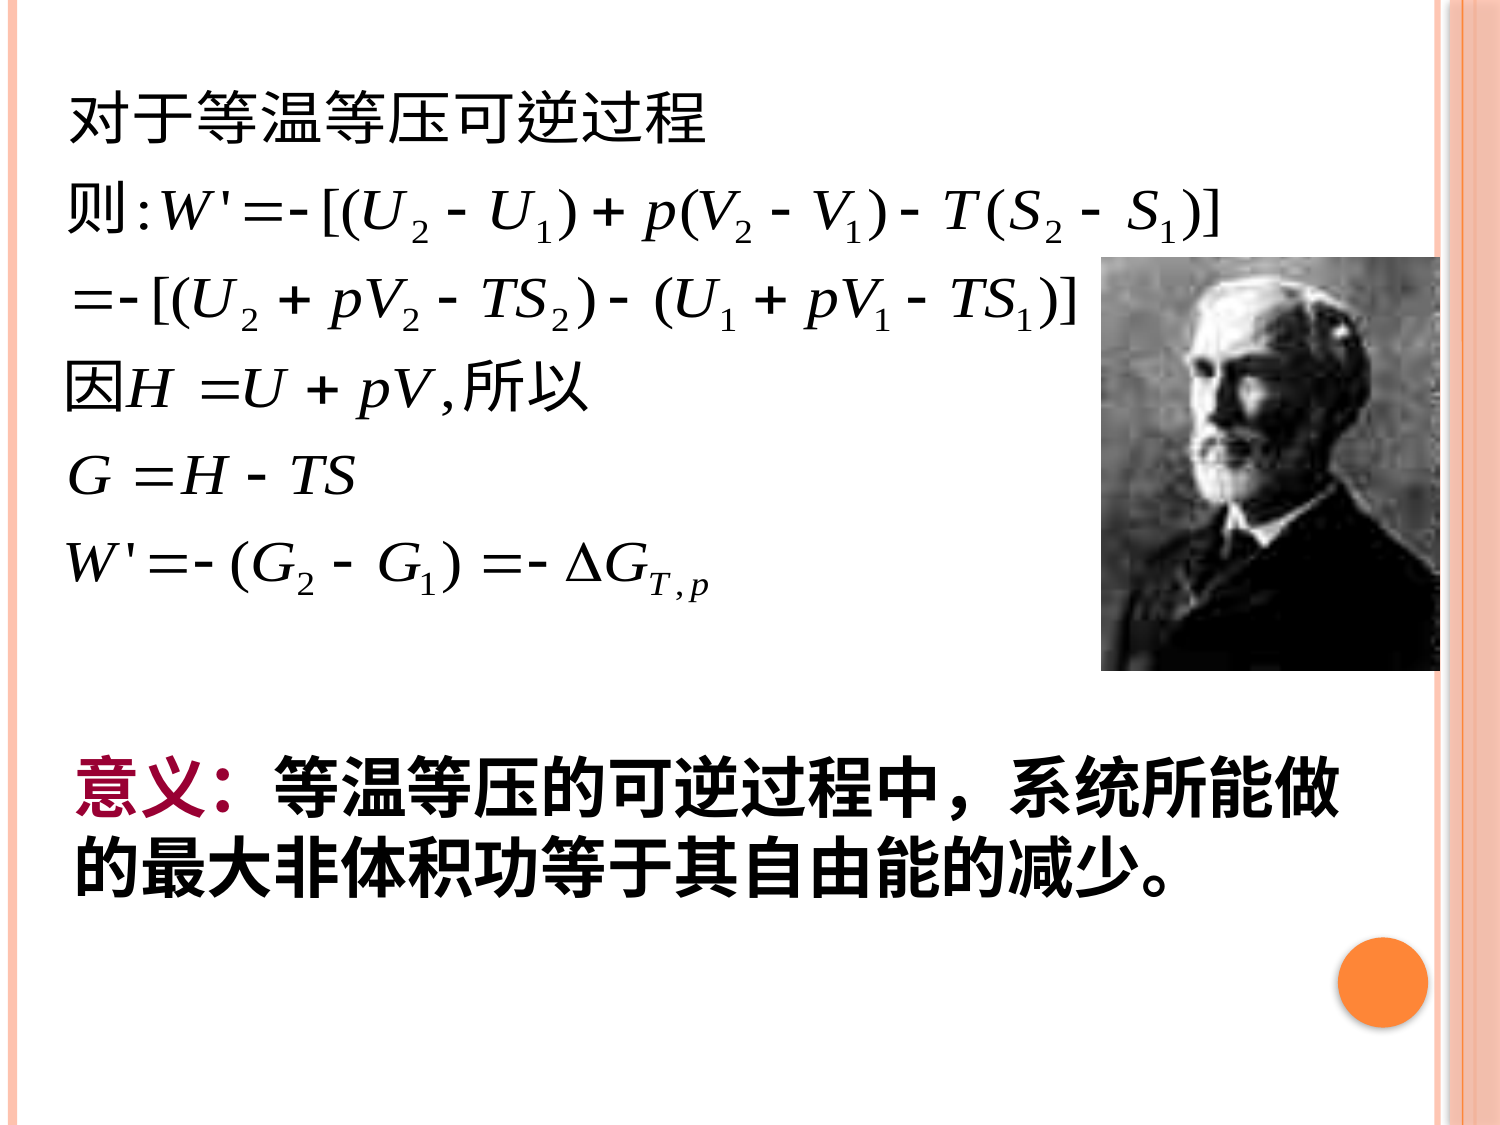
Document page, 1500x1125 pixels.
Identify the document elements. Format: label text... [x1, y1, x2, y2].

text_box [57, 81, 1231, 610]
slide_number [1333, 940, 1434, 1026]
text_box 意义：等温等压的可逆过程中，系统所能做的最大非体积功等于其自由能的减少。 [58, 738, 1384, 913]
picture [1100, 257, 1441, 672]
